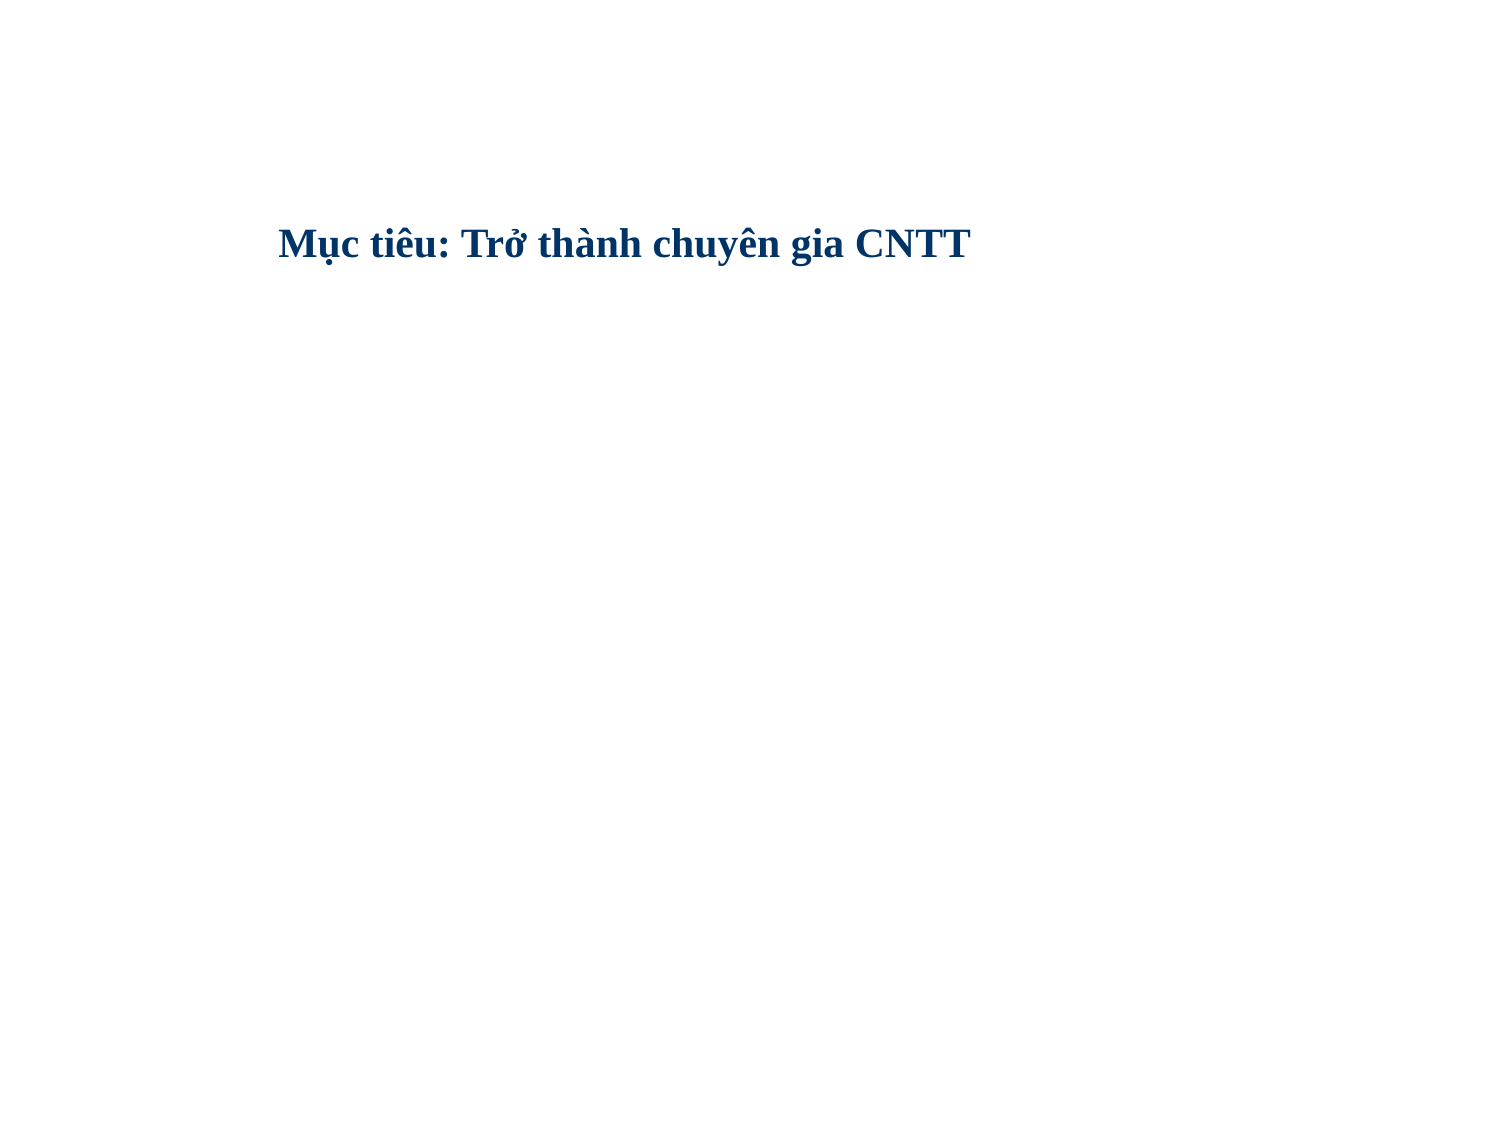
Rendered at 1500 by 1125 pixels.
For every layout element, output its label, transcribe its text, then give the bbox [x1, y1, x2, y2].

text_box Mục tiêu: Trở thành chuyên gia CNTT [263, 208, 987, 274]
